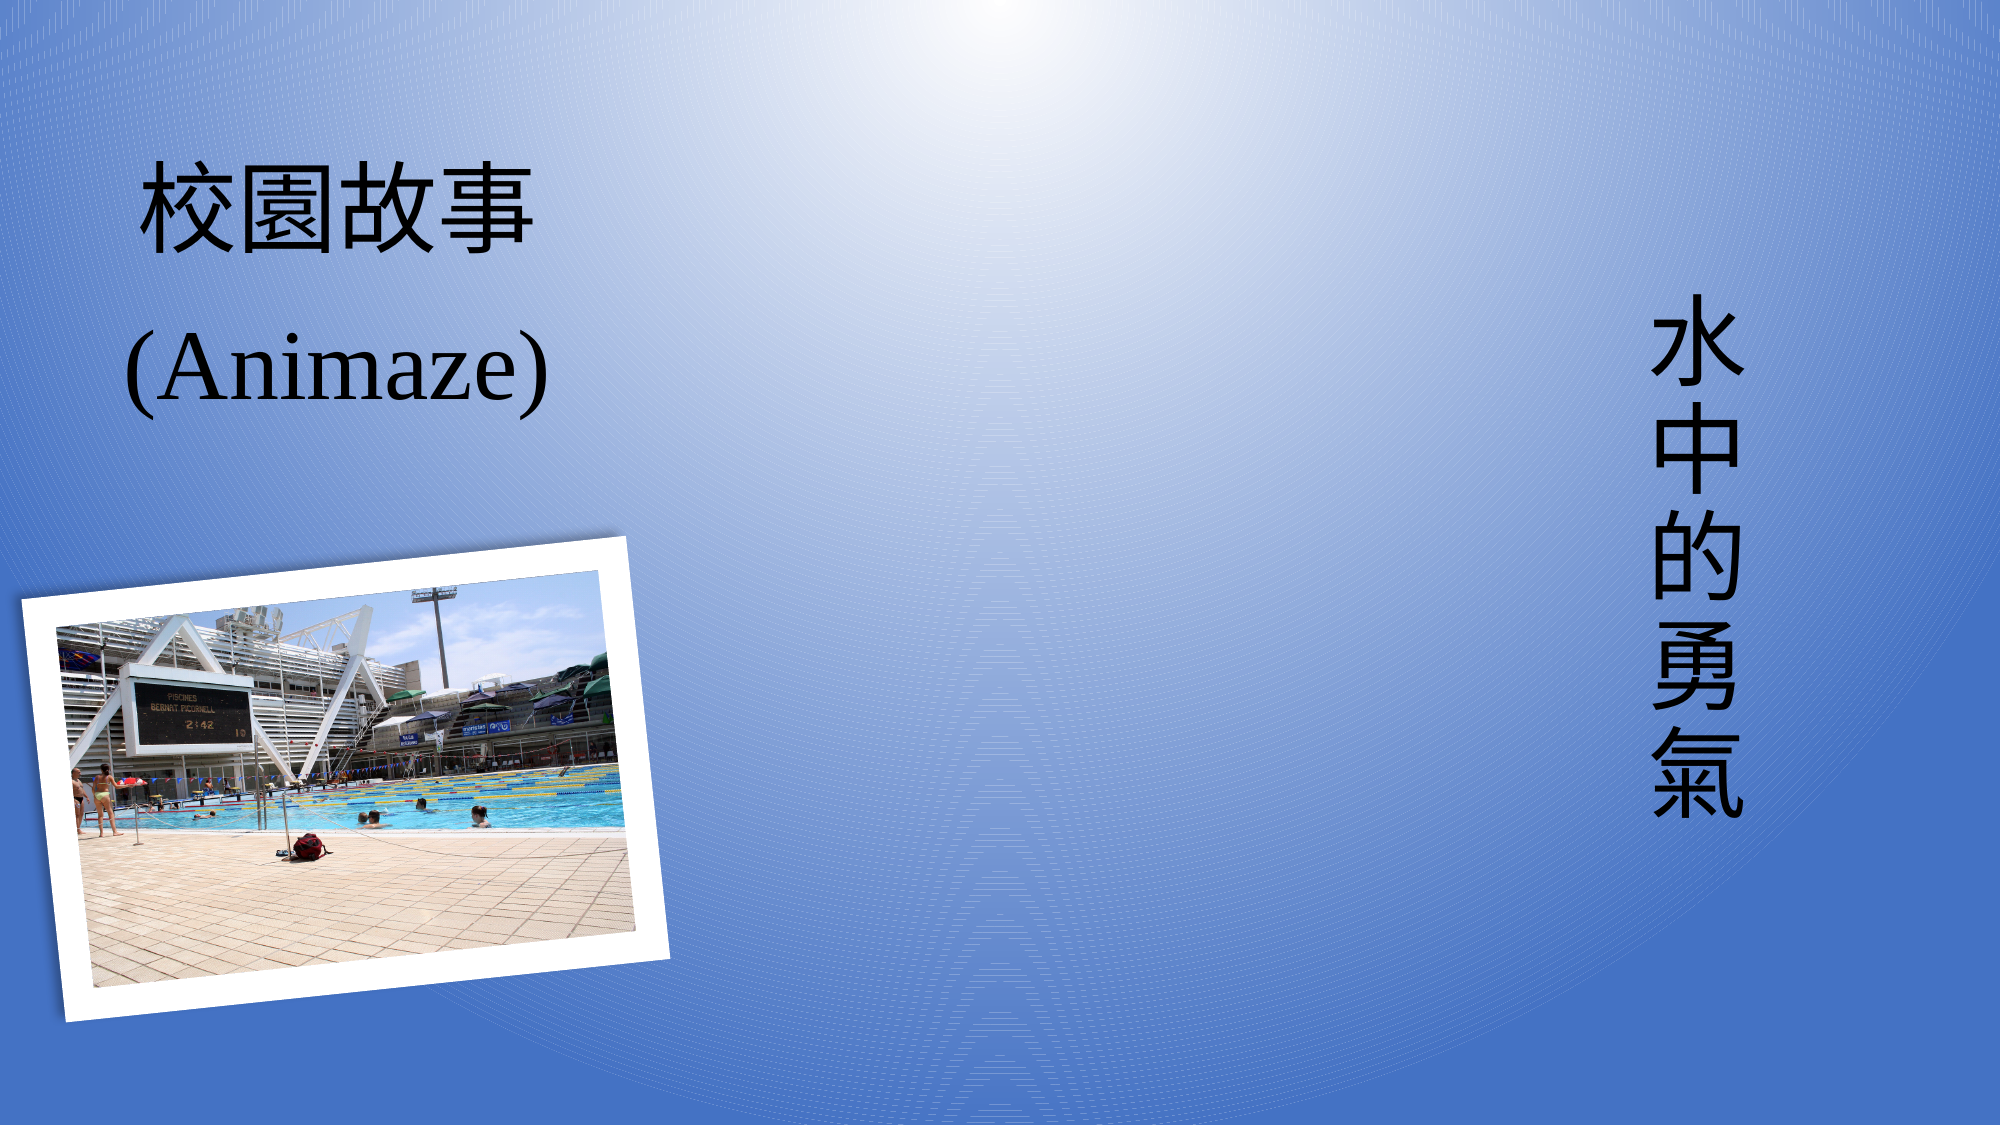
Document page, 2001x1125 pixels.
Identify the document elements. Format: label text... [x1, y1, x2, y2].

text_box 校園故事 [100, 126, 575, 299]
picture [56, 571, 635, 987]
text_box 水中的勇氣 [1588, 212, 1807, 913]
text_box (Animaze) [0, 299, 676, 436]
